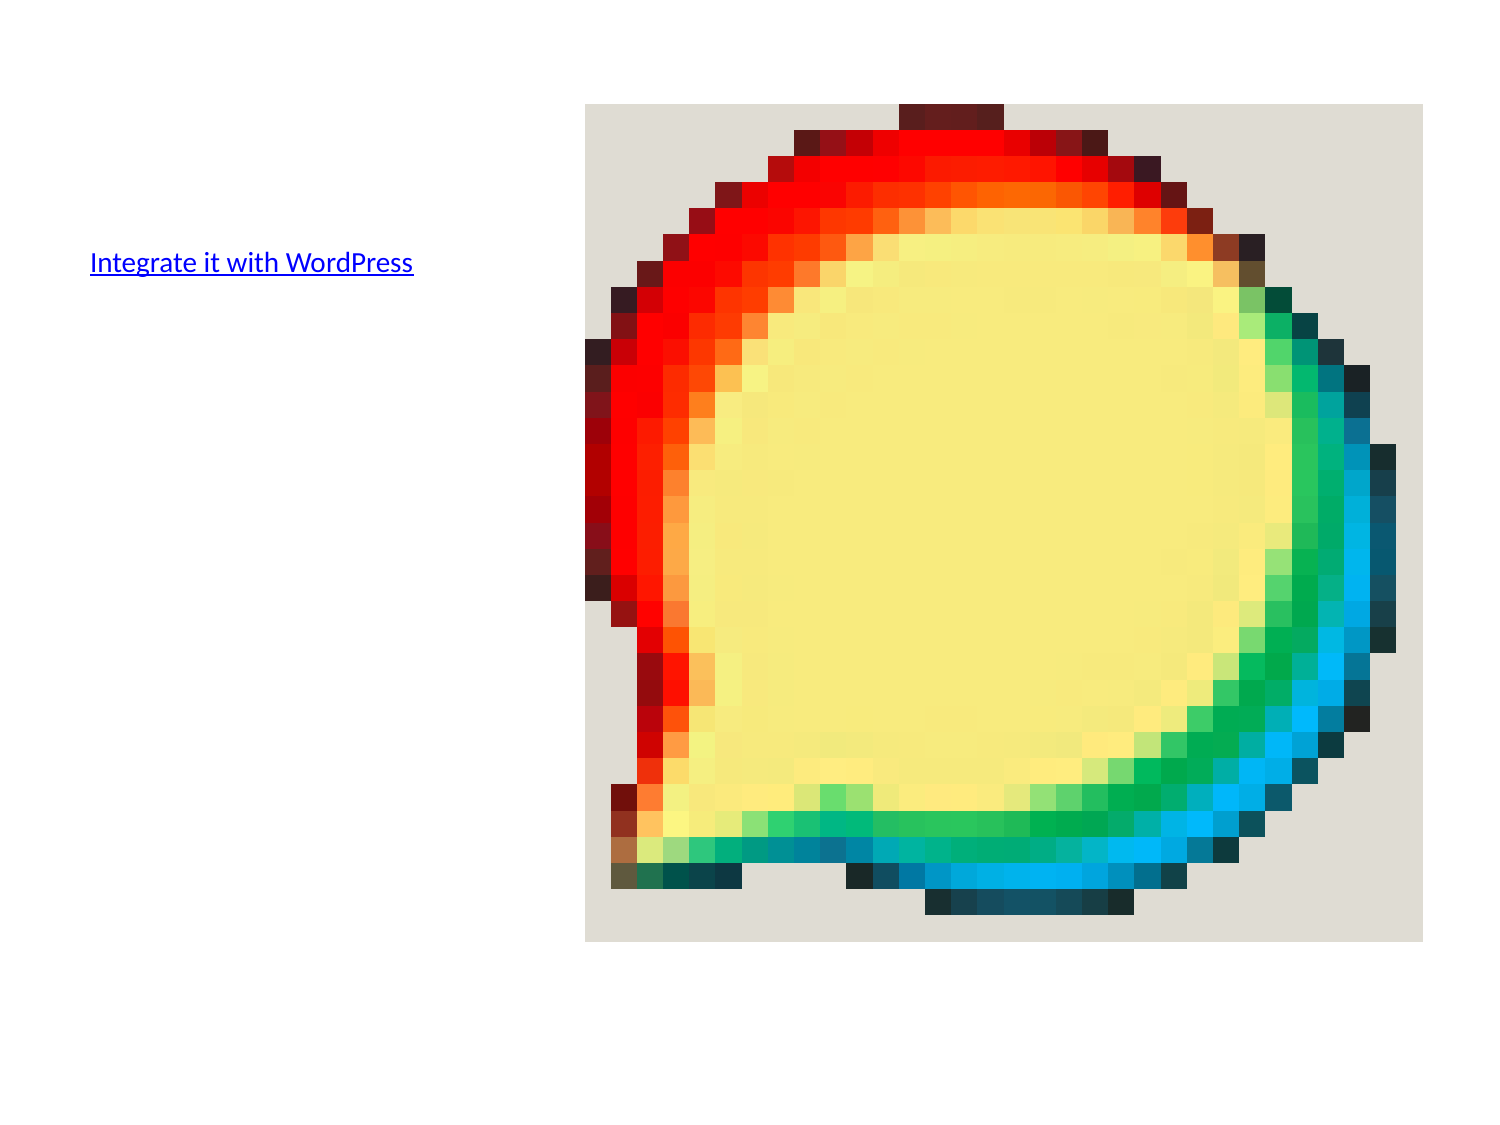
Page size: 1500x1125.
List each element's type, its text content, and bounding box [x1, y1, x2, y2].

picture [585, 103, 1424, 942]
list Integrate it with WordPress [75, 235, 569, 1005]
